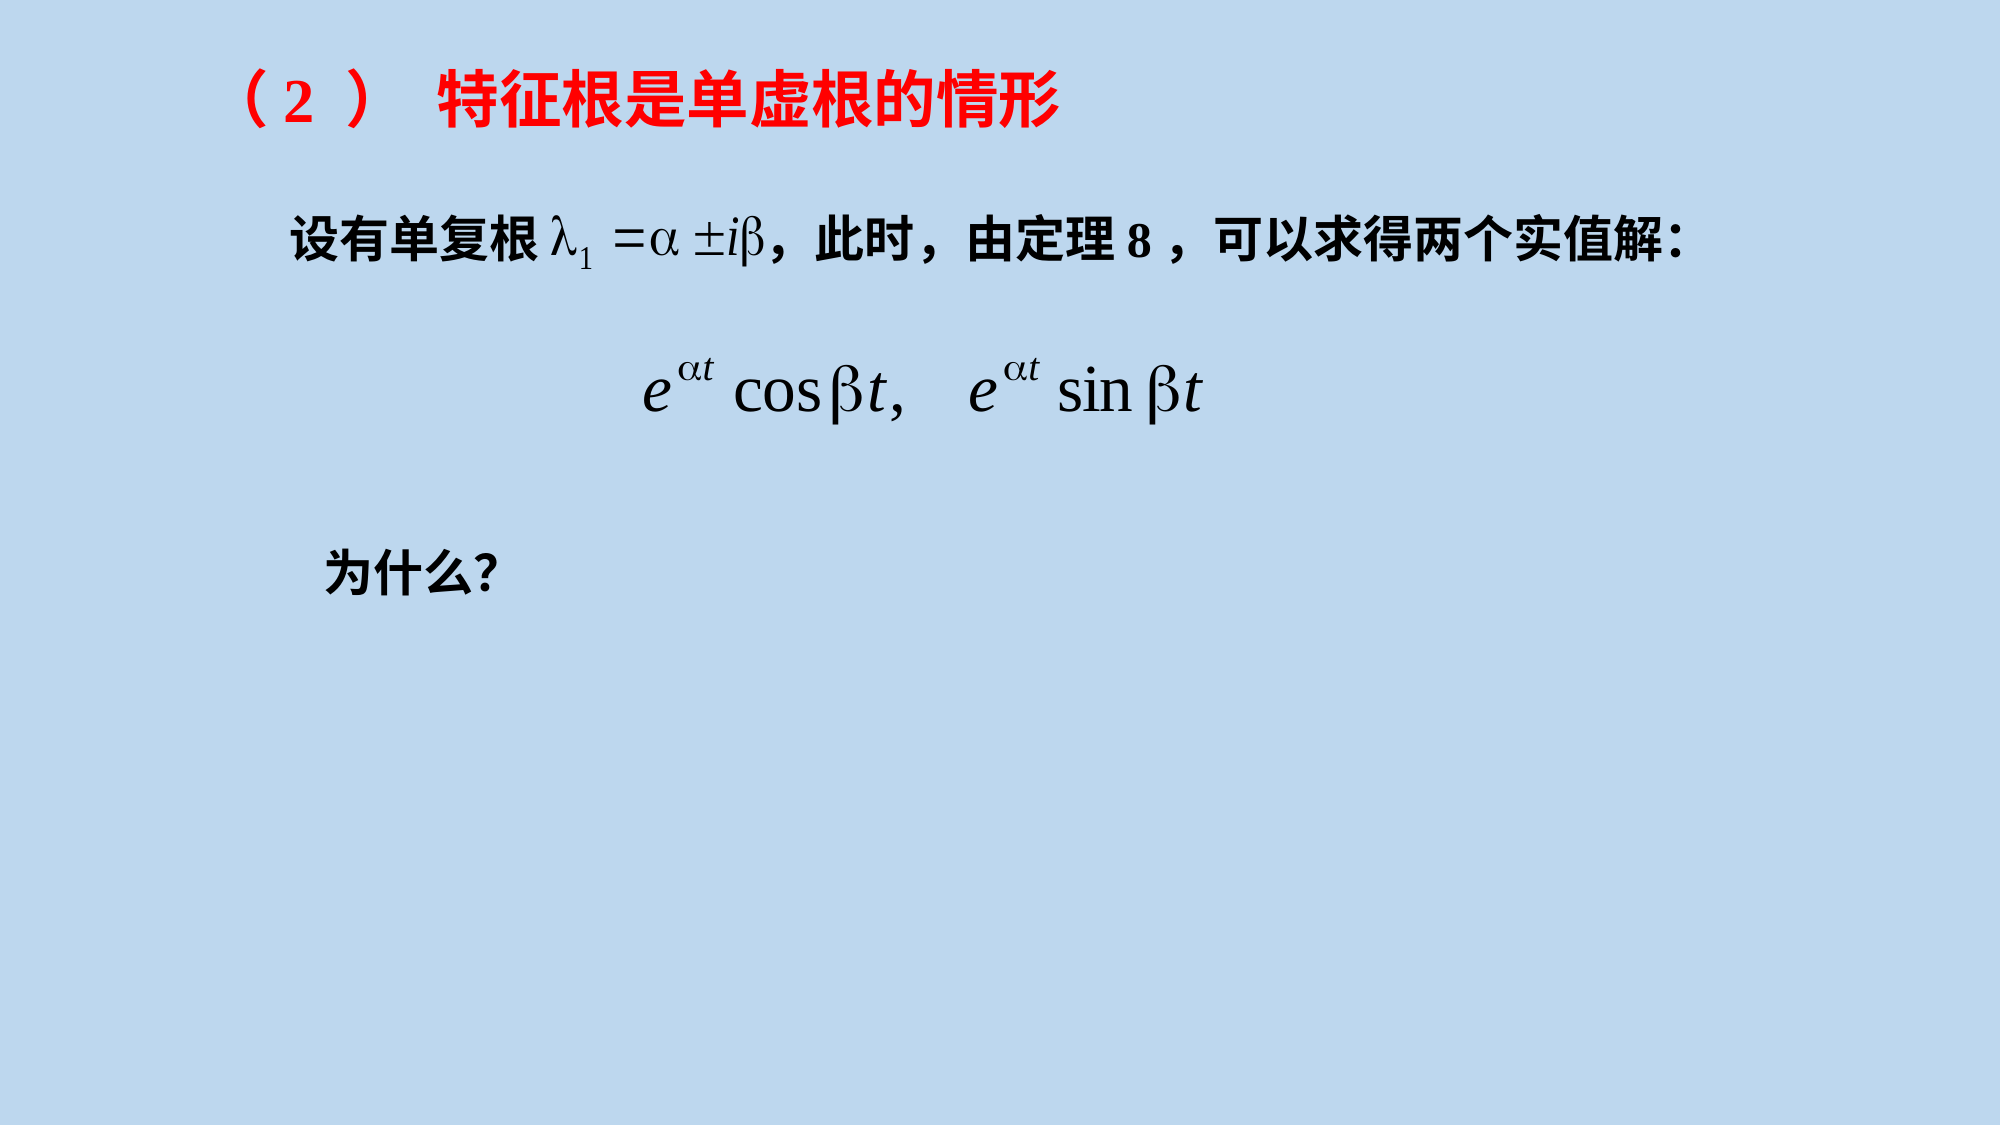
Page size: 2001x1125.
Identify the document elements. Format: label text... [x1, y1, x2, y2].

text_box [633, 337, 1218, 440]
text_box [274, 198, 1751, 279]
text_box （2 ） 特征根是单虚根的情形 [246, 47, 1022, 148]
text_box 为什么？ [309, 534, 544, 610]
